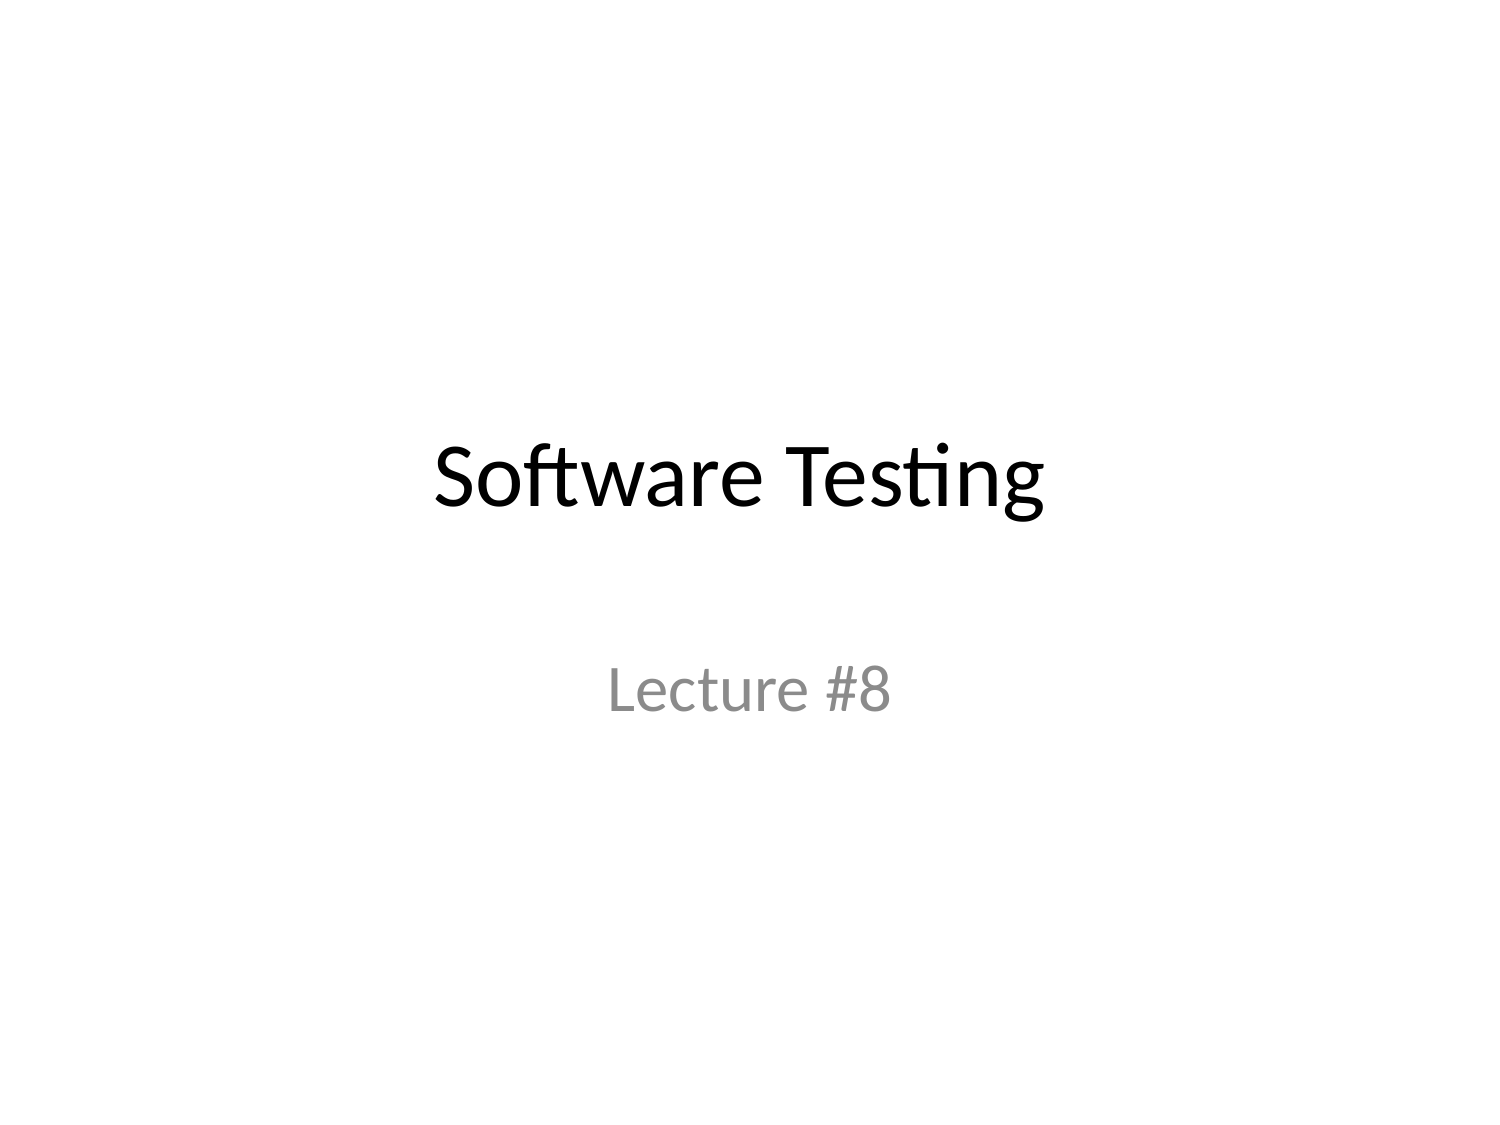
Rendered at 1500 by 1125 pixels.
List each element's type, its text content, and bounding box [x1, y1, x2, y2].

title Software Testing [112, 349, 1388, 591]
subtitle Lecture #8 [225, 637, 1275, 925]
